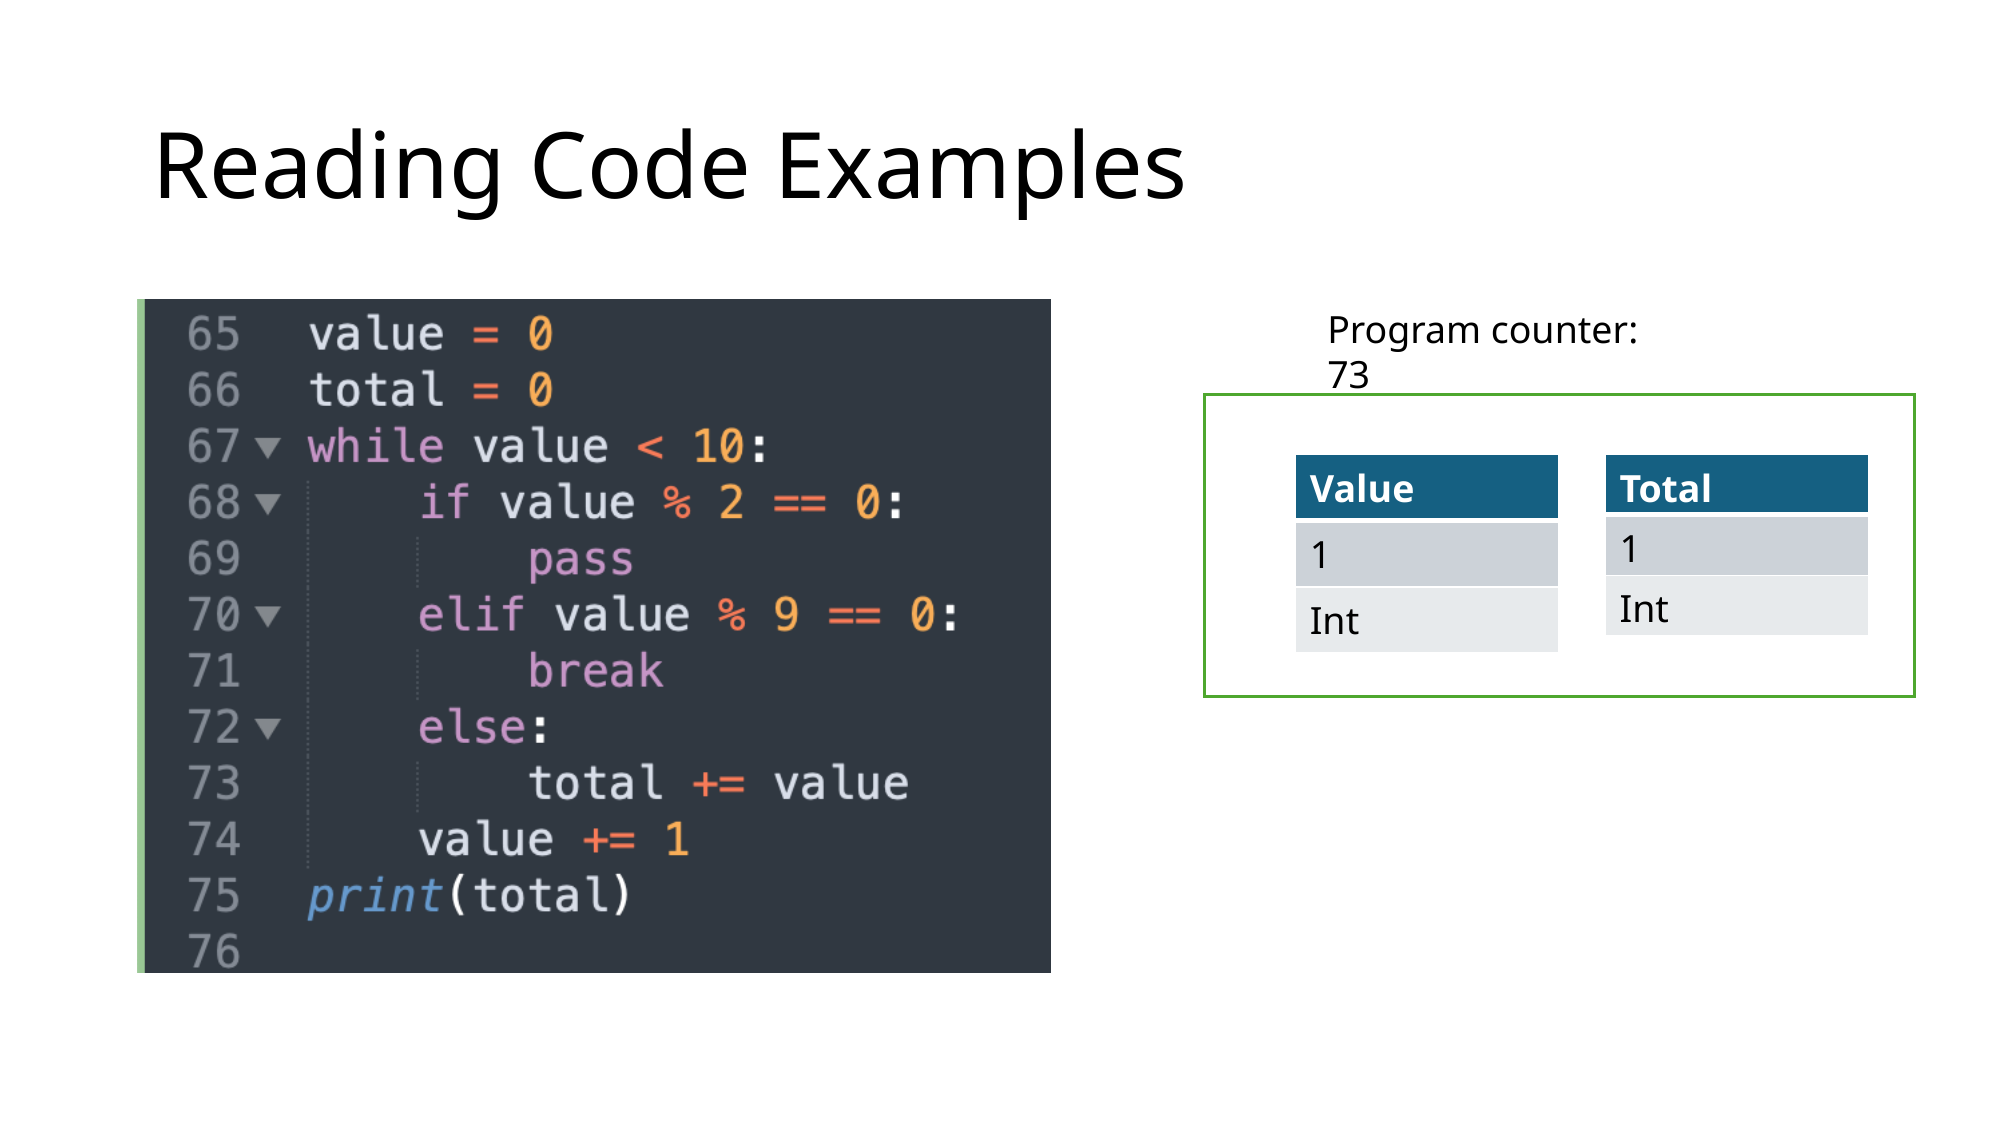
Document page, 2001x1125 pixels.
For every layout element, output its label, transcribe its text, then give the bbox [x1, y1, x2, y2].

table_cell Int [1606, 576, 1868, 635]
text_box [1203, 393, 1916, 698]
title Reading Code Examples [137, 59, 1863, 278]
table_cell 1 [1606, 517, 1868, 575]
text_box Program counter: 73 [1312, 298, 1684, 393]
table_header Total [1606, 455, 1868, 512]
picture [136, 299, 1051, 974]
